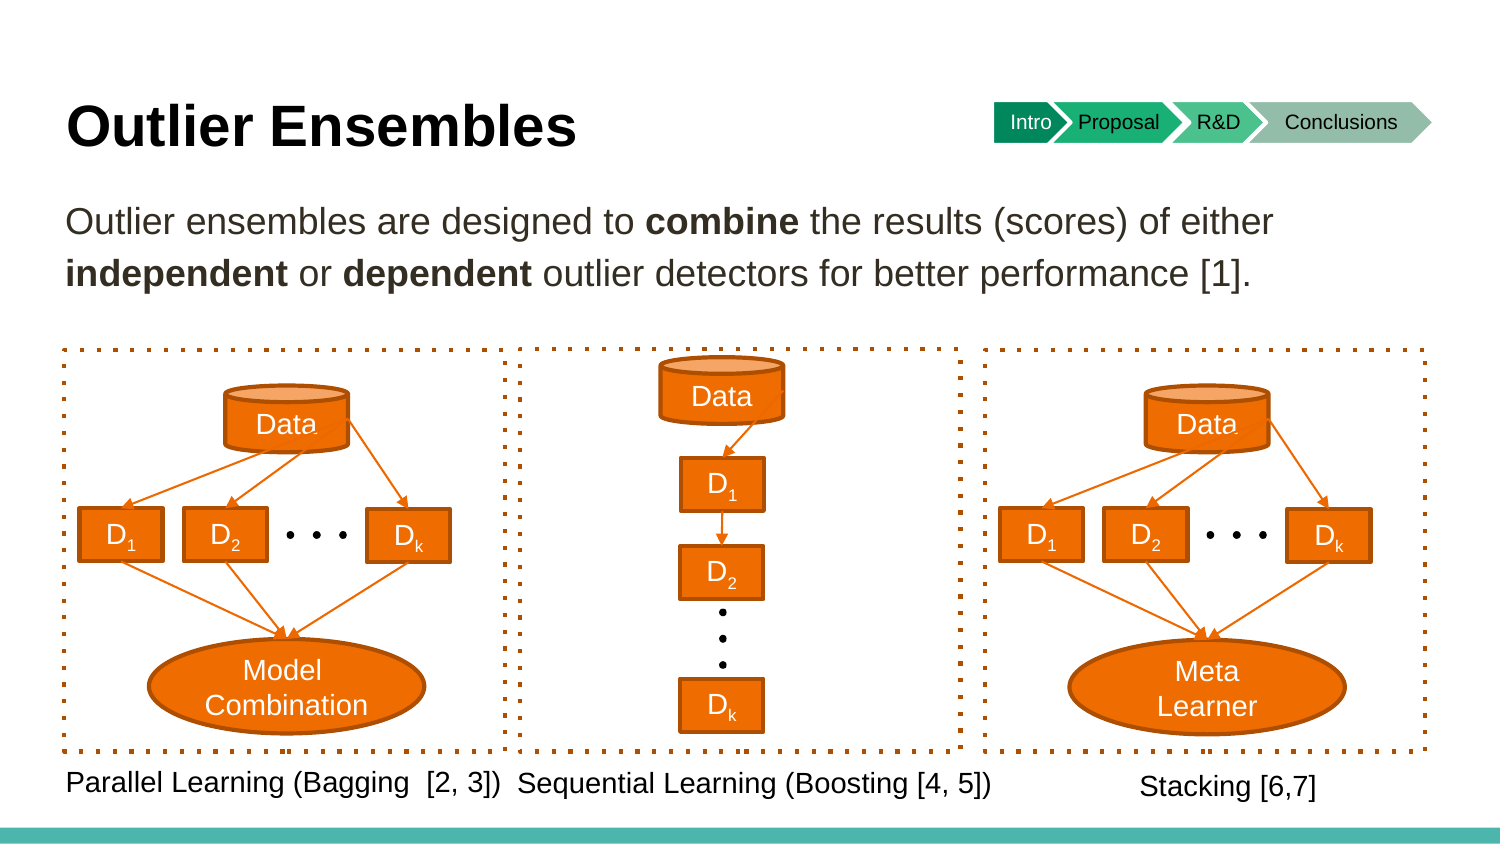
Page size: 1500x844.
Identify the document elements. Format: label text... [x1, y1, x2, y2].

text_box Stacking [6,7] [1124, 759, 1489, 810]
list Outlier ensembles are designed to combine the results (scores) of either independent or dependent outlier detectors for better performance [1]. [50, 175, 1448, 294]
text_box Parallel Learning (Bagging [2, 3]) [50, 755, 502, 807]
text_box Sequential Learning (Boosting [4, 5]) [502, 760, 1070, 808]
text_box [991, 99, 1436, 146]
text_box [64, 348, 1426, 752]
title Outlier Ensembles [51, 72, 1449, 189]
